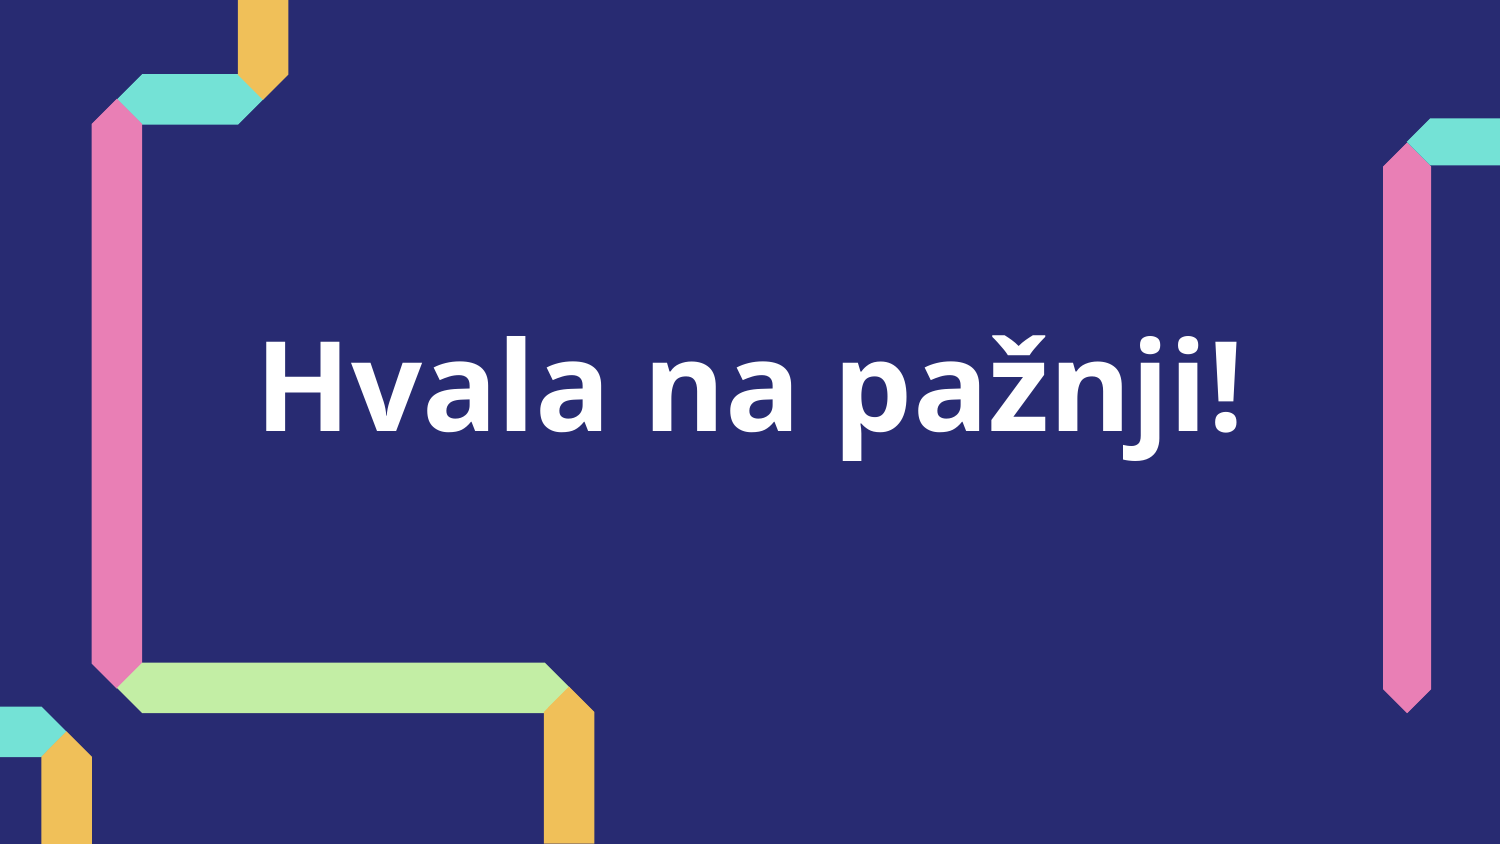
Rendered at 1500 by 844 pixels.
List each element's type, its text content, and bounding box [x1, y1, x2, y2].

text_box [91, 0, 595, 844]
title Hvala na pažnji! [599, 300, 1290, 472]
